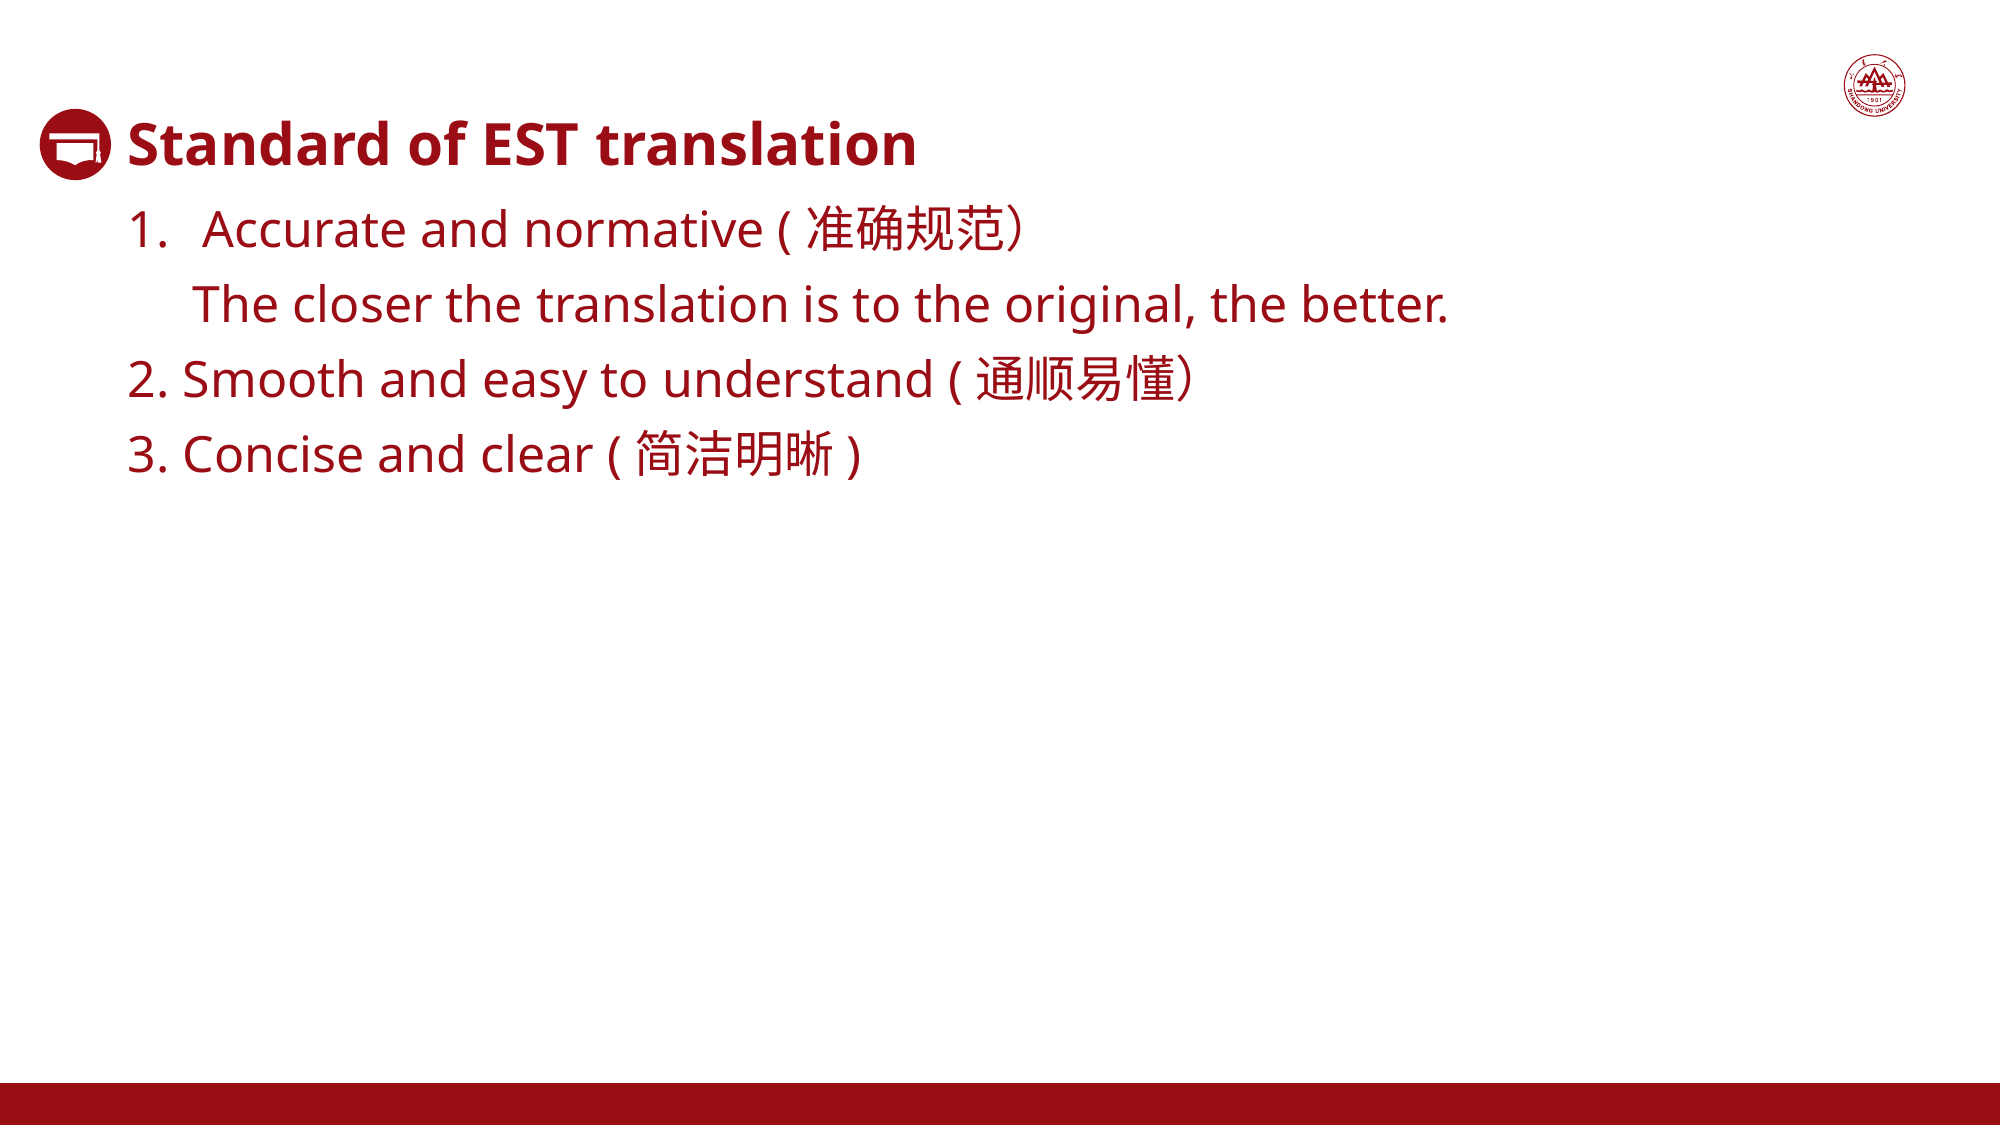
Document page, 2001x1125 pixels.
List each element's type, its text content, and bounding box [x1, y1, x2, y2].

list Accurate and normative (准确规范） The closer the translation is to the original, the better. 2. Smooth and easy to understand (通顺易懂） 3. Concise and clear (简洁明晰) [113, 197, 1534, 992]
list Standard of EST translation [113, 107, 1534, 181]
